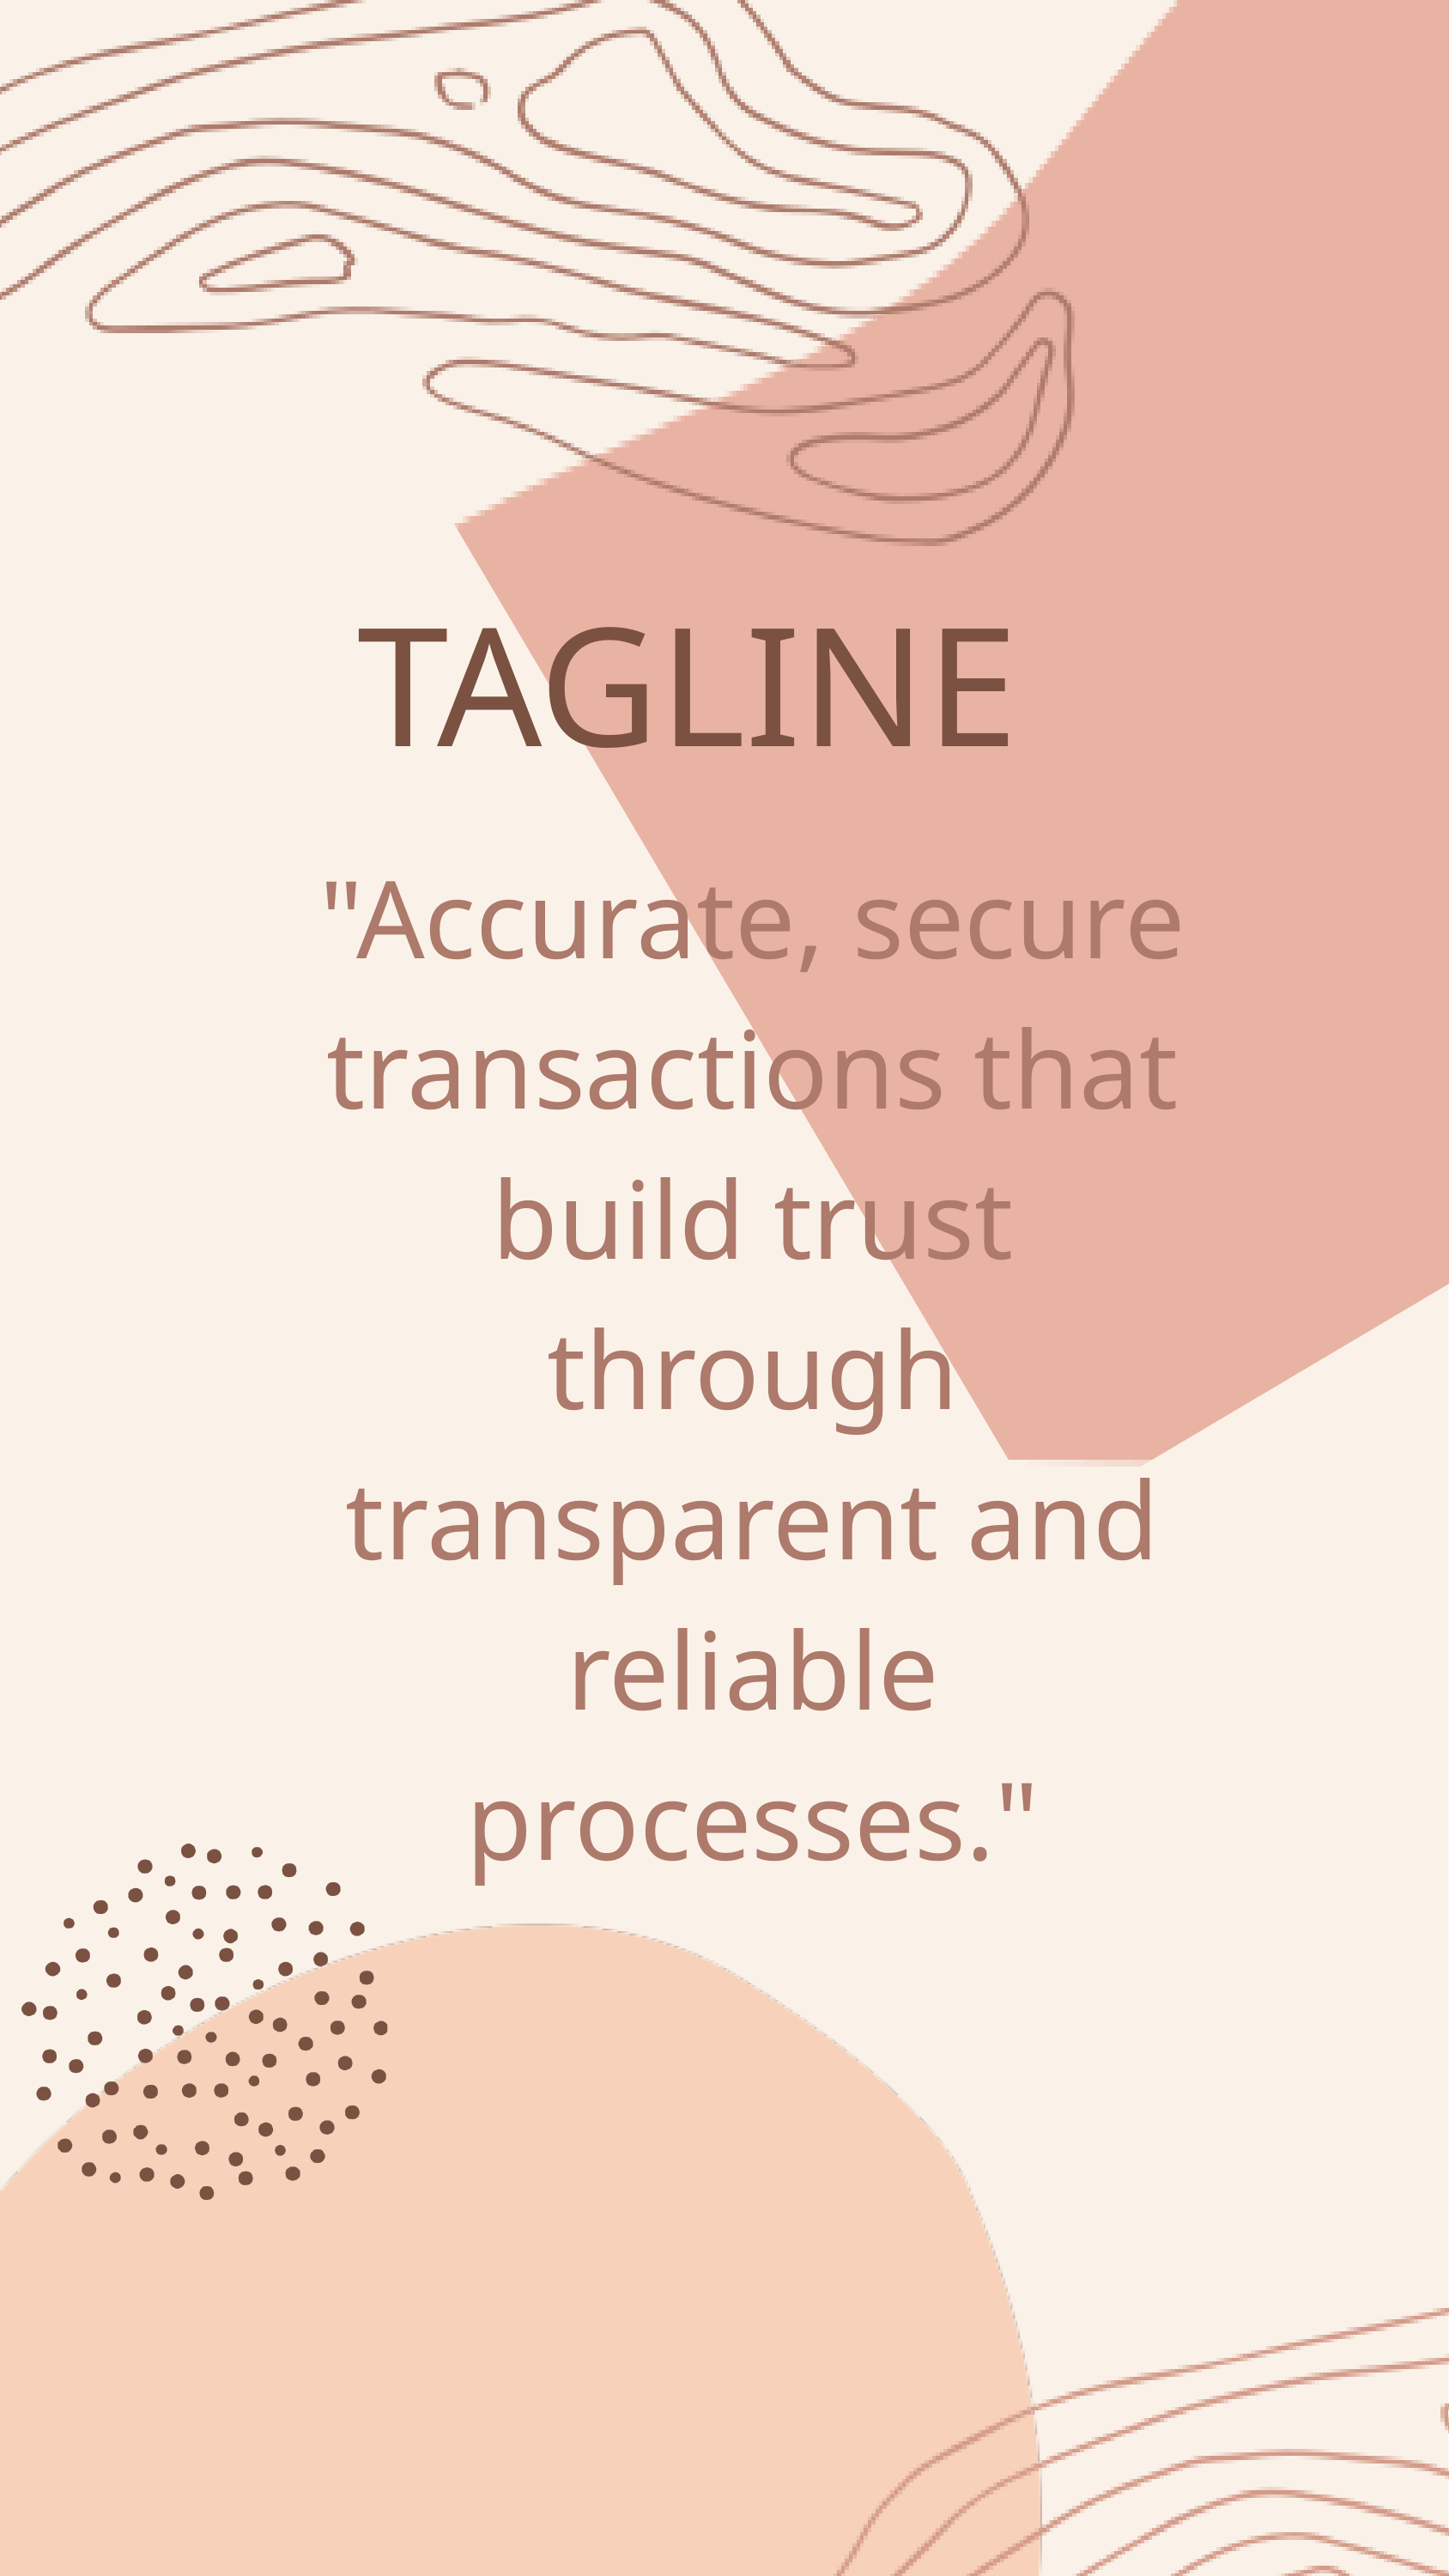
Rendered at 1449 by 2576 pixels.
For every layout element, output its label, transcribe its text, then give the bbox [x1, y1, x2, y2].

text_box [0, 1760, 1096, 2576]
text_box [0, 0, 1080, 546]
text_box "Accurate, secure transactions that build trust through transparent and reliable processes." [280, 829, 1226, 2184]
text_box [21, 1844, 388, 2200]
text_box [811, 2275, 1449, 2576]
text_box [467, 0, 1449, 1417]
text_box TAGLINE [280, 549, 1096, 780]
